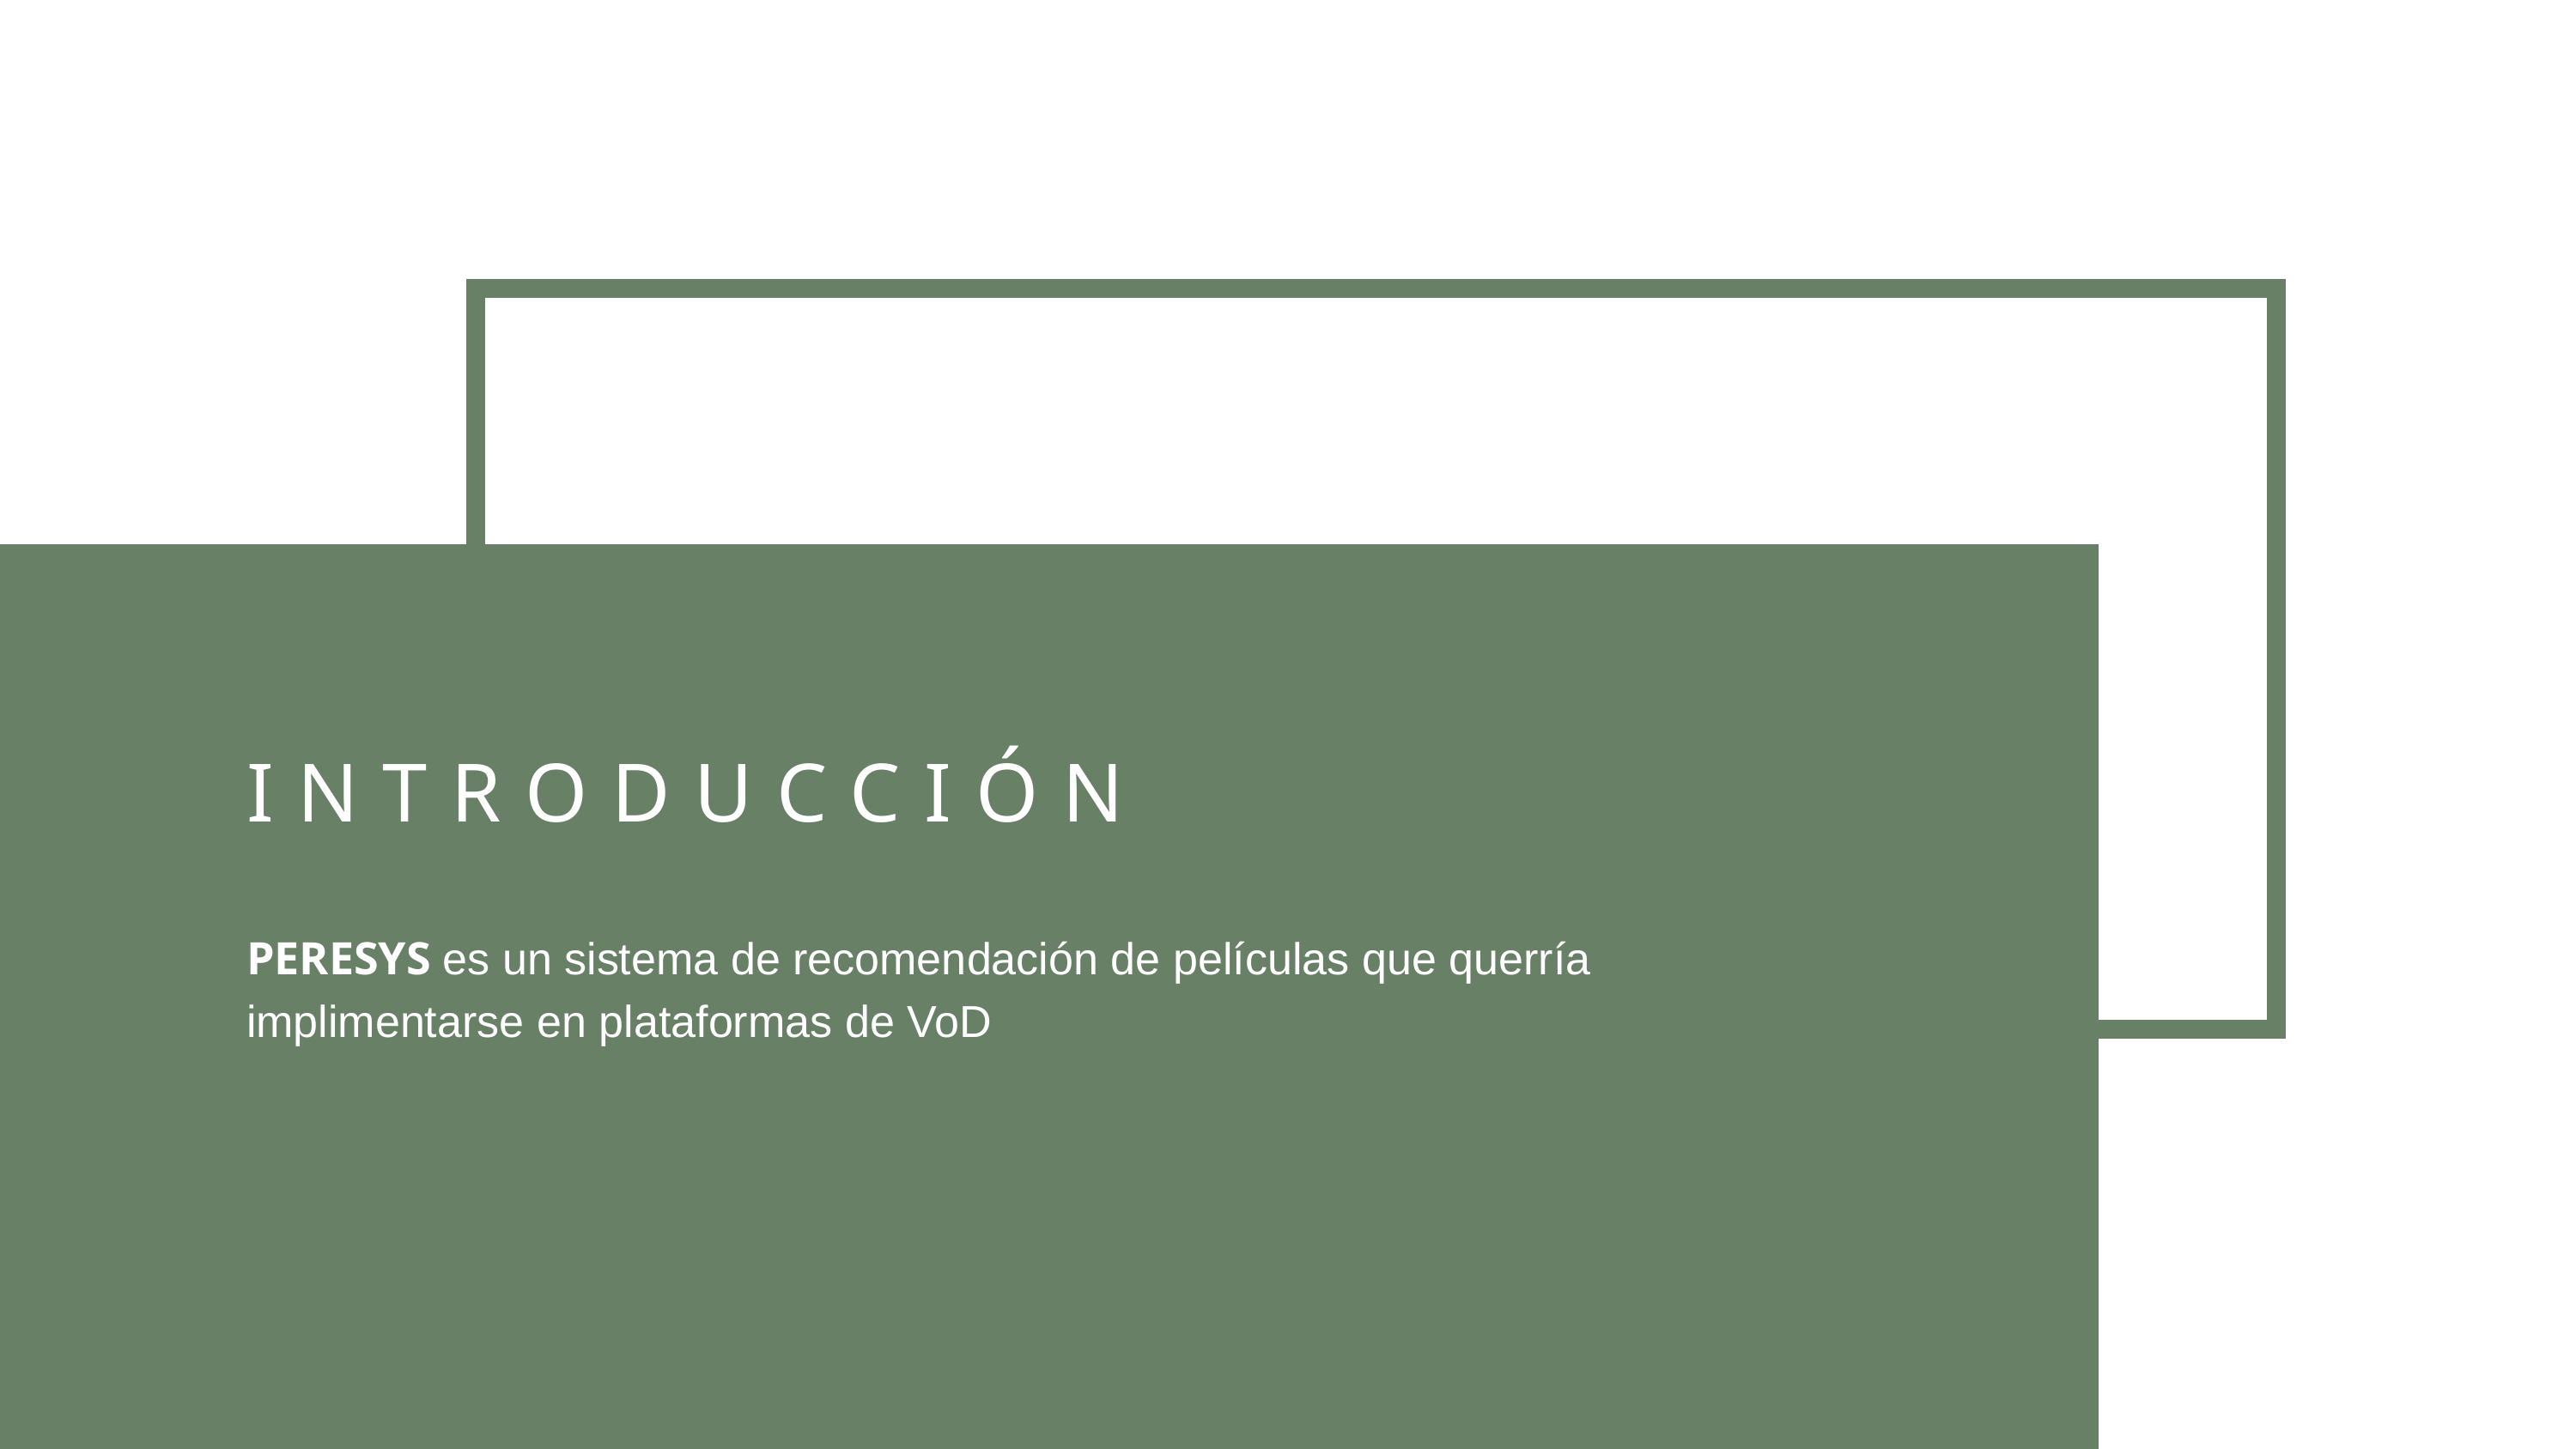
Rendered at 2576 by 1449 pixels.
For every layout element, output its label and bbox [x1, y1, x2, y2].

text_box [0, 544, 2099, 1449]
text_box [475, 288, 2277, 1030]
